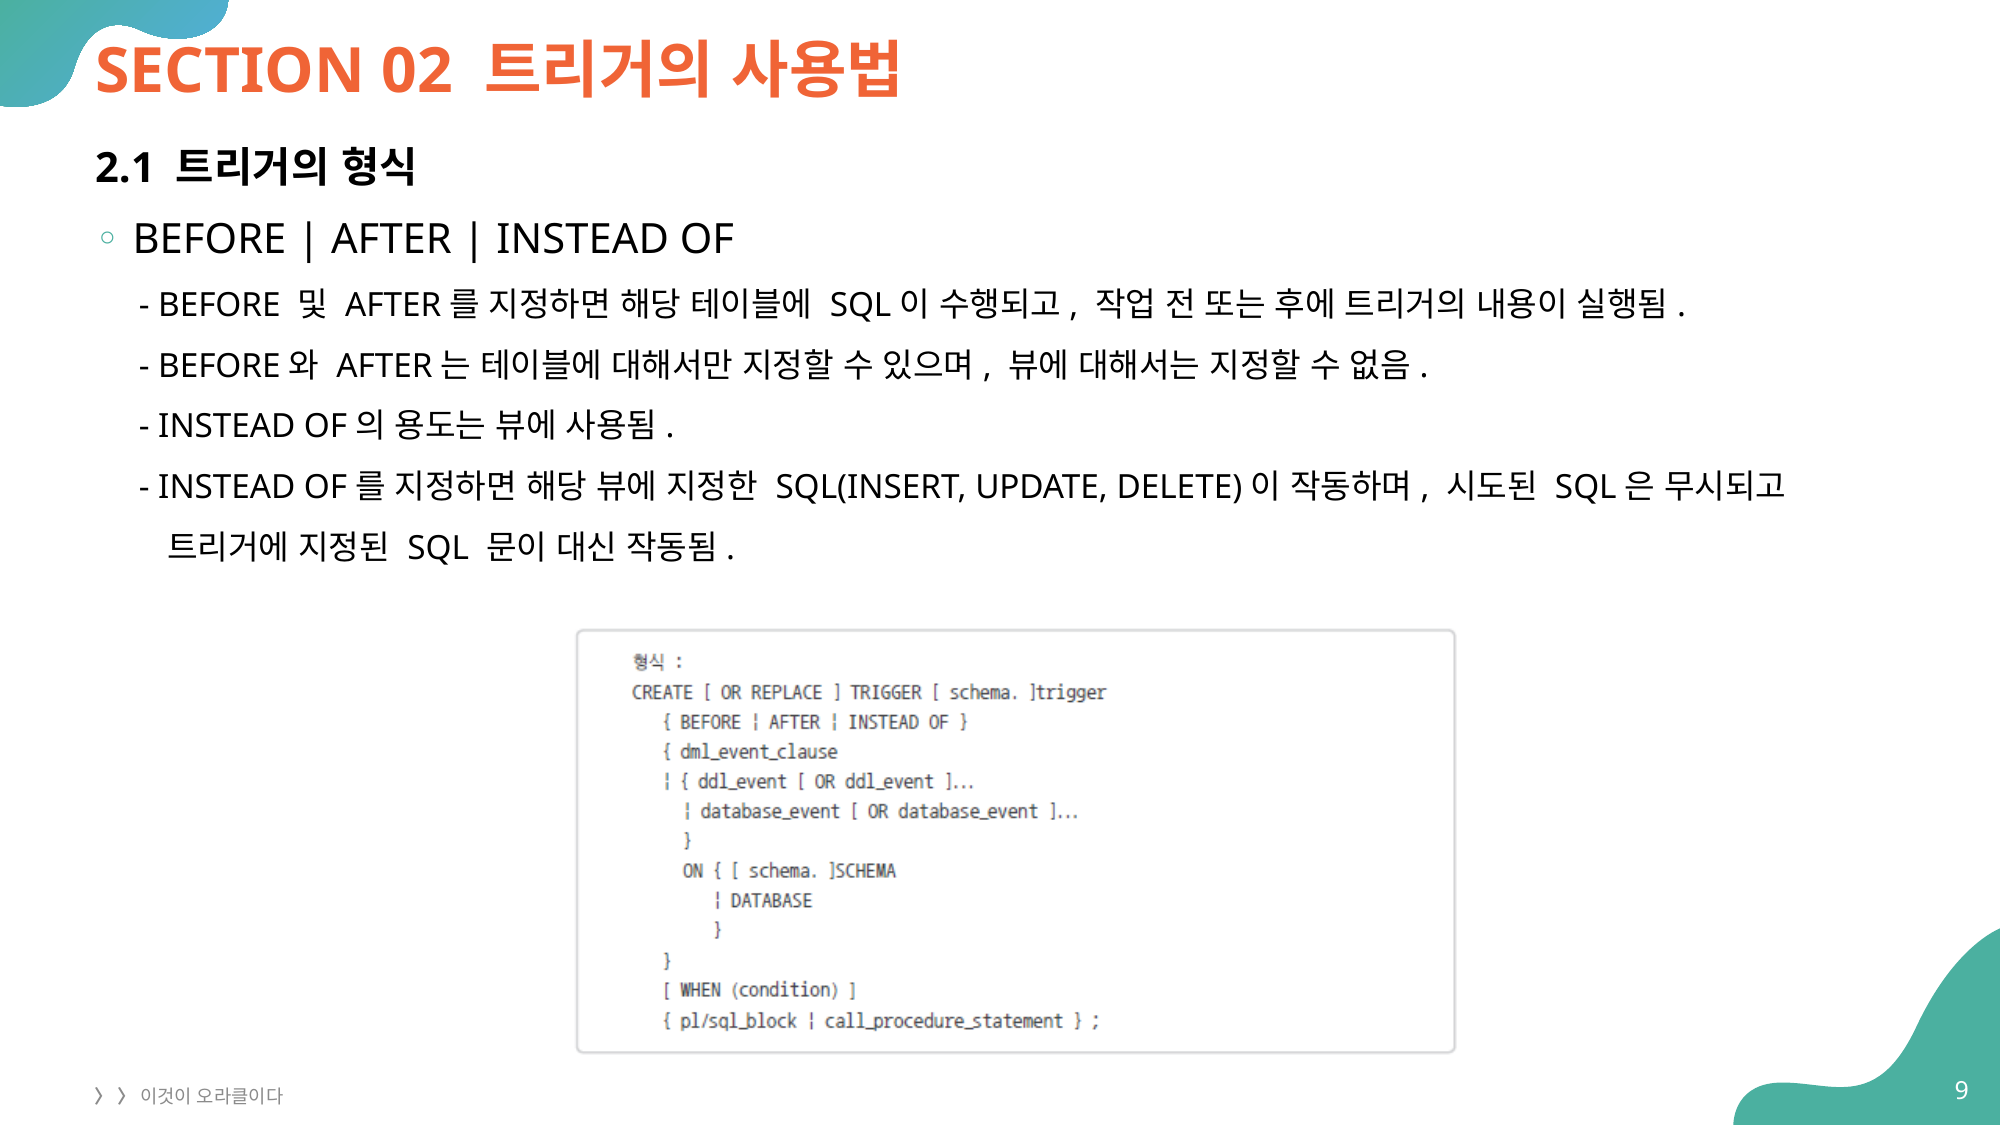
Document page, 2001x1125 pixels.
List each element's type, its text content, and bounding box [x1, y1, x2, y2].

list 2.1 트리거의 형식 BEFORE | AFTER | INSTEAD OF - BEFORE 및 AFTER를 지정하면 해당 테이블에 SQL이 수행되고, 작업 전 또는 후에 트리거의 내용이 실행됨. - BEFORE와 AFTER는 테이블에 대해서만 지정할 수 있으며, 뷰에 대해서는 지정할 수 없음. - INSTEAD OF의 용도는 뷰에 사용됨. - INSTEAD OF를 지정하면 해당 뷰에 지정한 SQL(INSERT, UPDATE, DELETE)이 작동하며, 시도된 SQL은 무시되고 트리거에 지정된 SQL 문이 대신 작동됨. [79, 133, 1958, 493]
title SECTION 02 트리거의 사용법 [79, 17, 1931, 128]
footer 〉 〉 이것이 오라클이다 [79, 1078, 755, 1114]
slide_number 9 [1917, 1061, 1984, 1122]
picture [539, 593, 1471, 1061]
